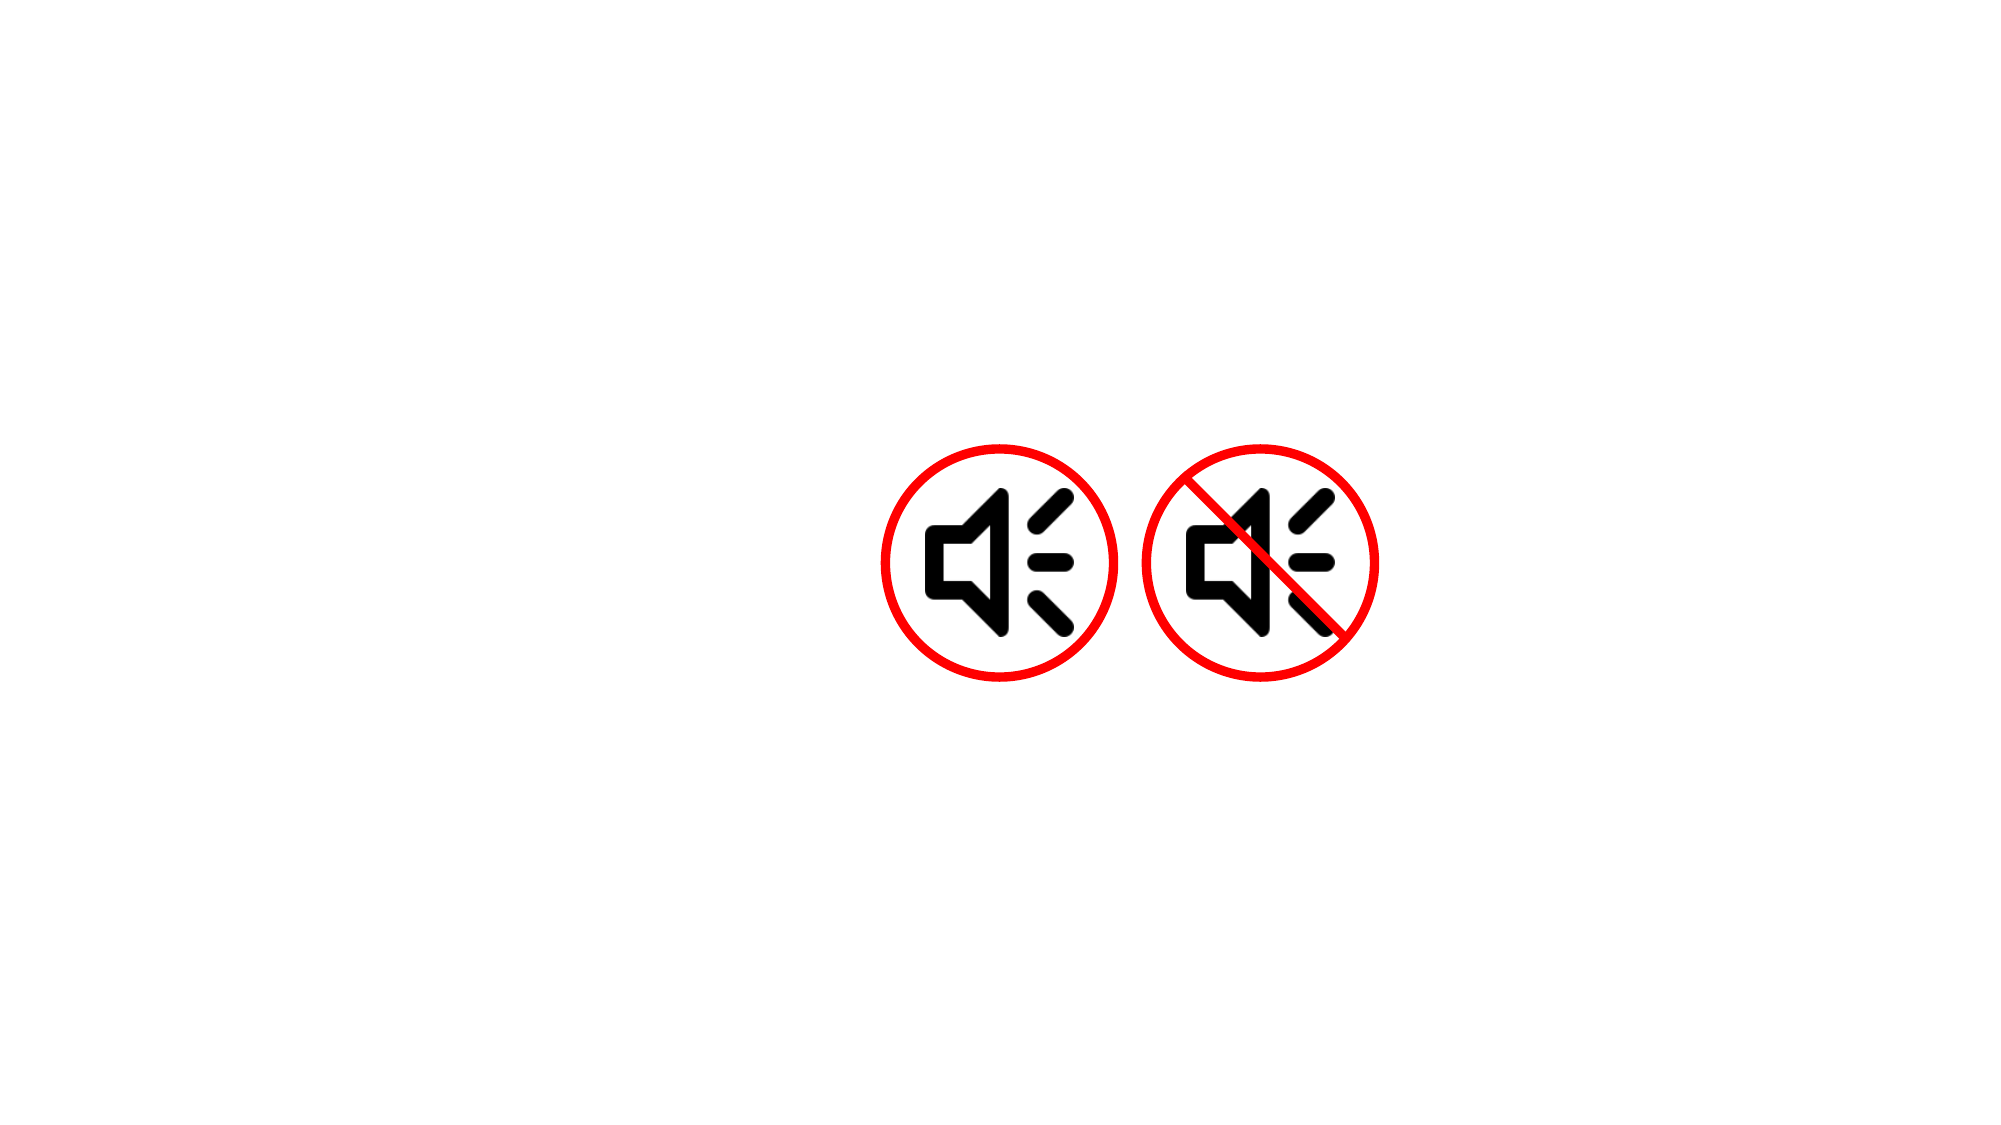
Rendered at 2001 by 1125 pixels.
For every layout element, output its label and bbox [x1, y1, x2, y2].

text_box [1188, 447, 1334, 474]
picture [925, 488, 1074, 638]
text_box [1181, 474, 1344, 636]
text_box [1145, 480, 1376, 679]
text_box [884, 447, 1115, 679]
